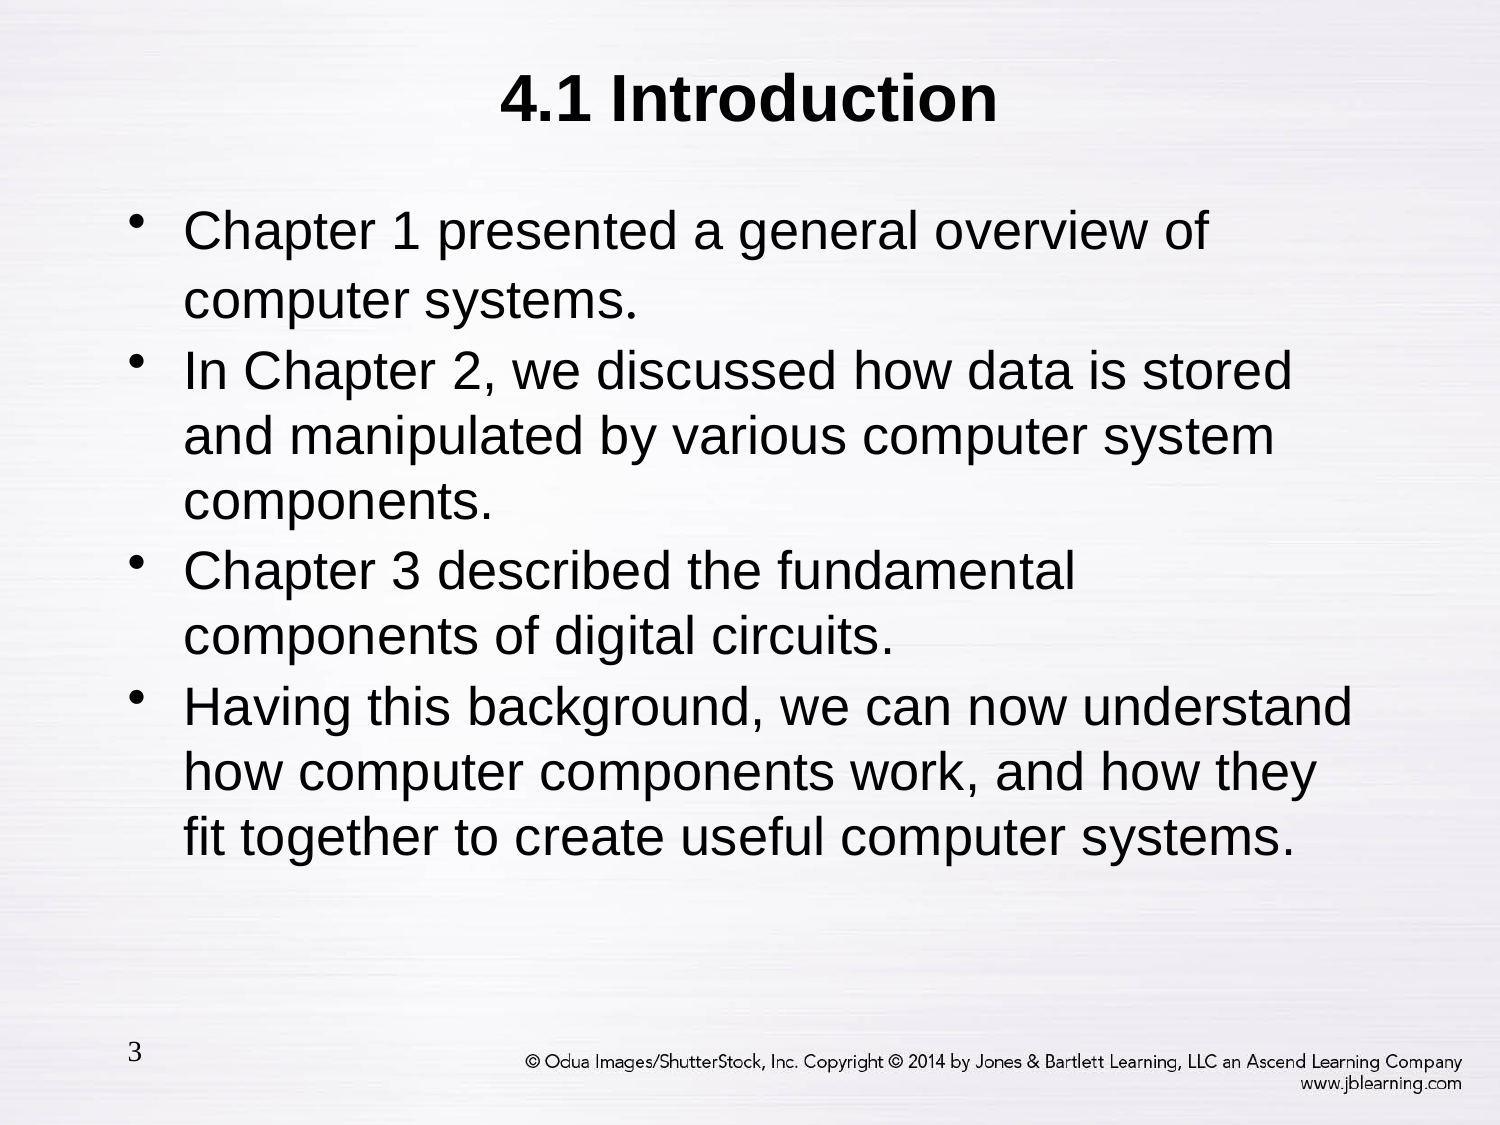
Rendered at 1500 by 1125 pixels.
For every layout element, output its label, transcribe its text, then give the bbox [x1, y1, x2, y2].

list Chapter 1 presented a general overview of computer systems. In Chapter 2, we discussed how data is stored and manipulated by various computer system components. Chapter 3 described the fundamental components of digital circuits. Having this background, we can now understand how computer components work, and how they fit together to create useful computer systems. [112, 187, 1388, 888]
slide_number 3 [112, 1025, 425, 1100]
picture [0, 0, 1500, 1125]
title 4.1 Introduction [450, 50, 1050, 140]
